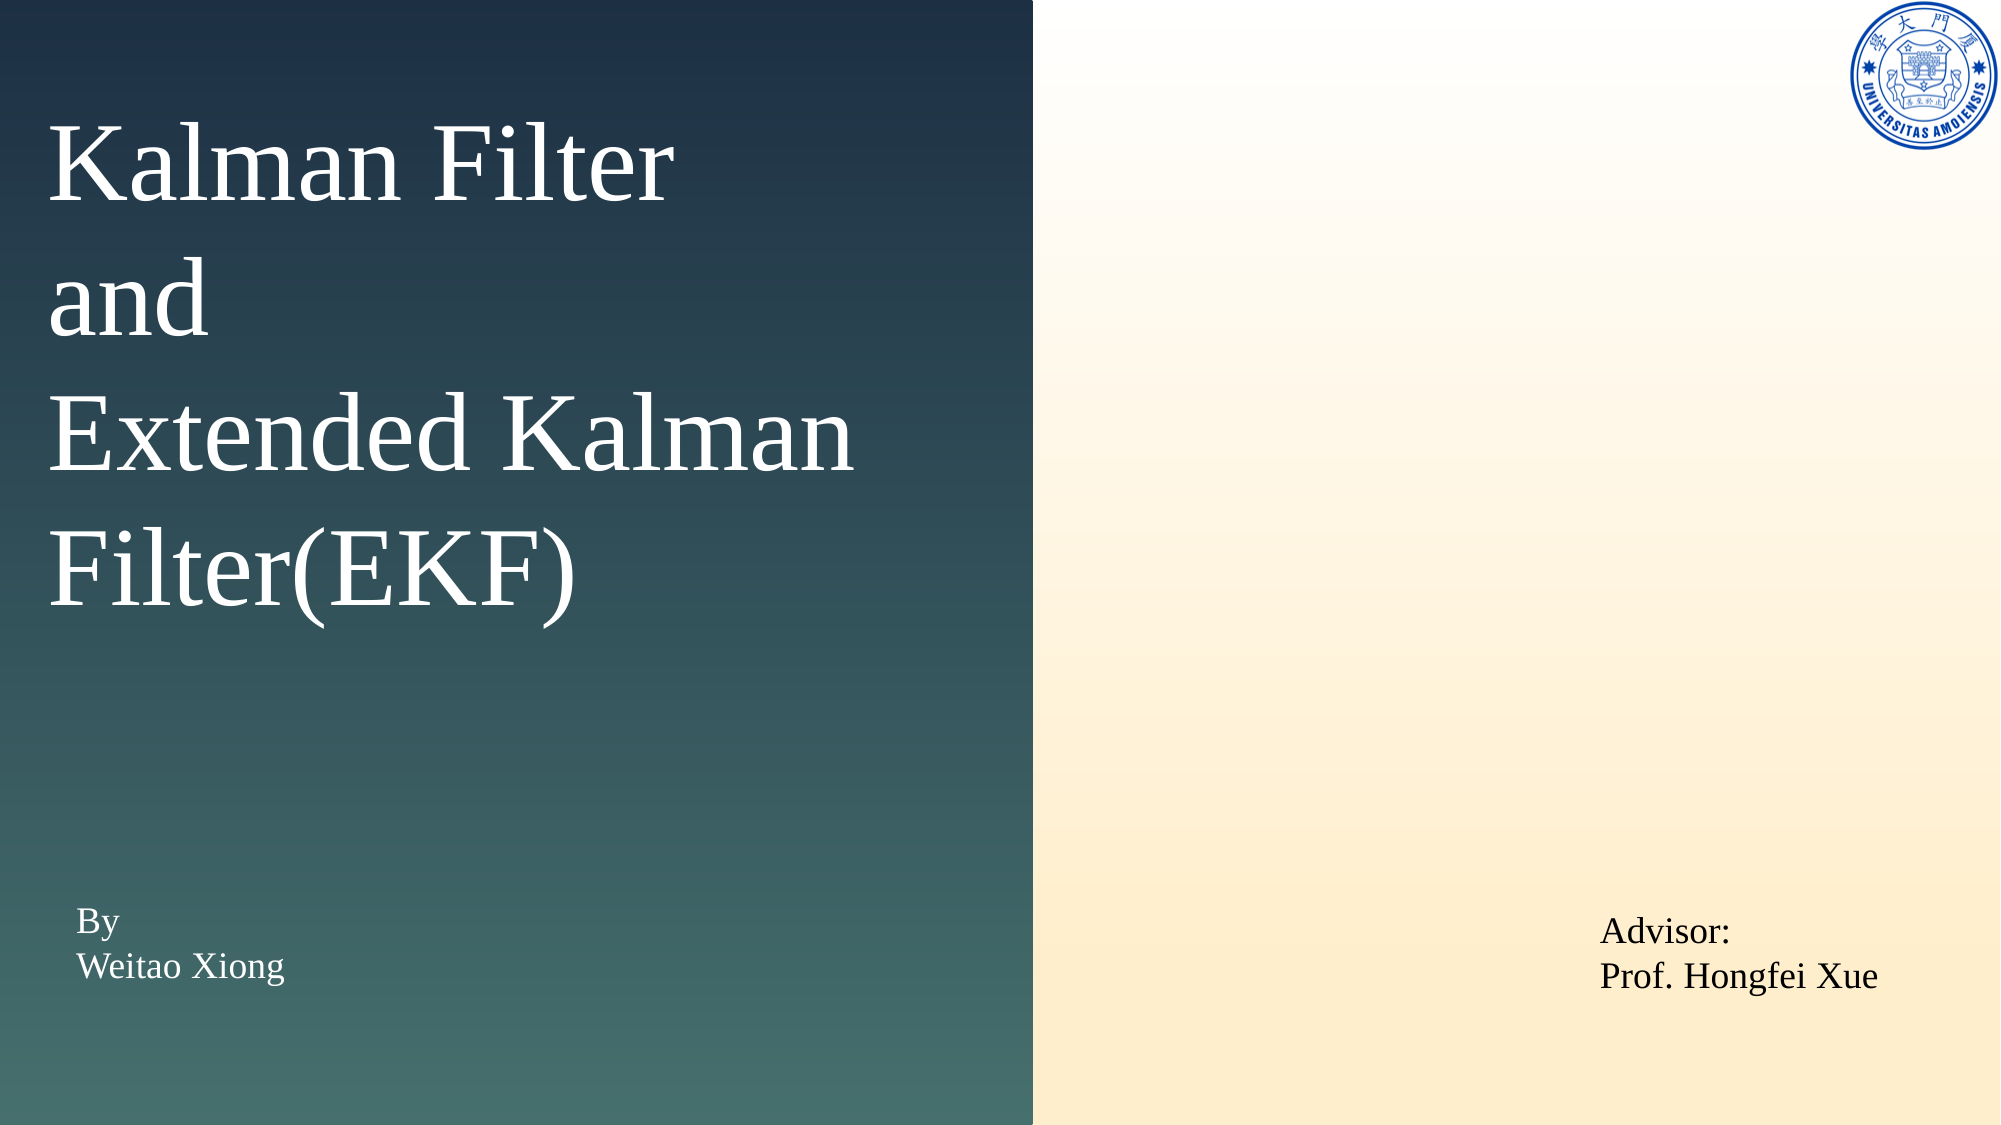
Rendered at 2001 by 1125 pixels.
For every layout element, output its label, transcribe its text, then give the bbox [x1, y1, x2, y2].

picture [1847, 0, 2000, 152]
text_box By Weitao Xiong [61, 888, 349, 994]
text_box Advisor: Prof. Hongfei Xue [1585, 898, 2000, 1003]
text_box Kalman Filter and Extended Kalman Filter(EKF) [32, 80, 1185, 890]
text_box [0, 0, 1033, 1125]
